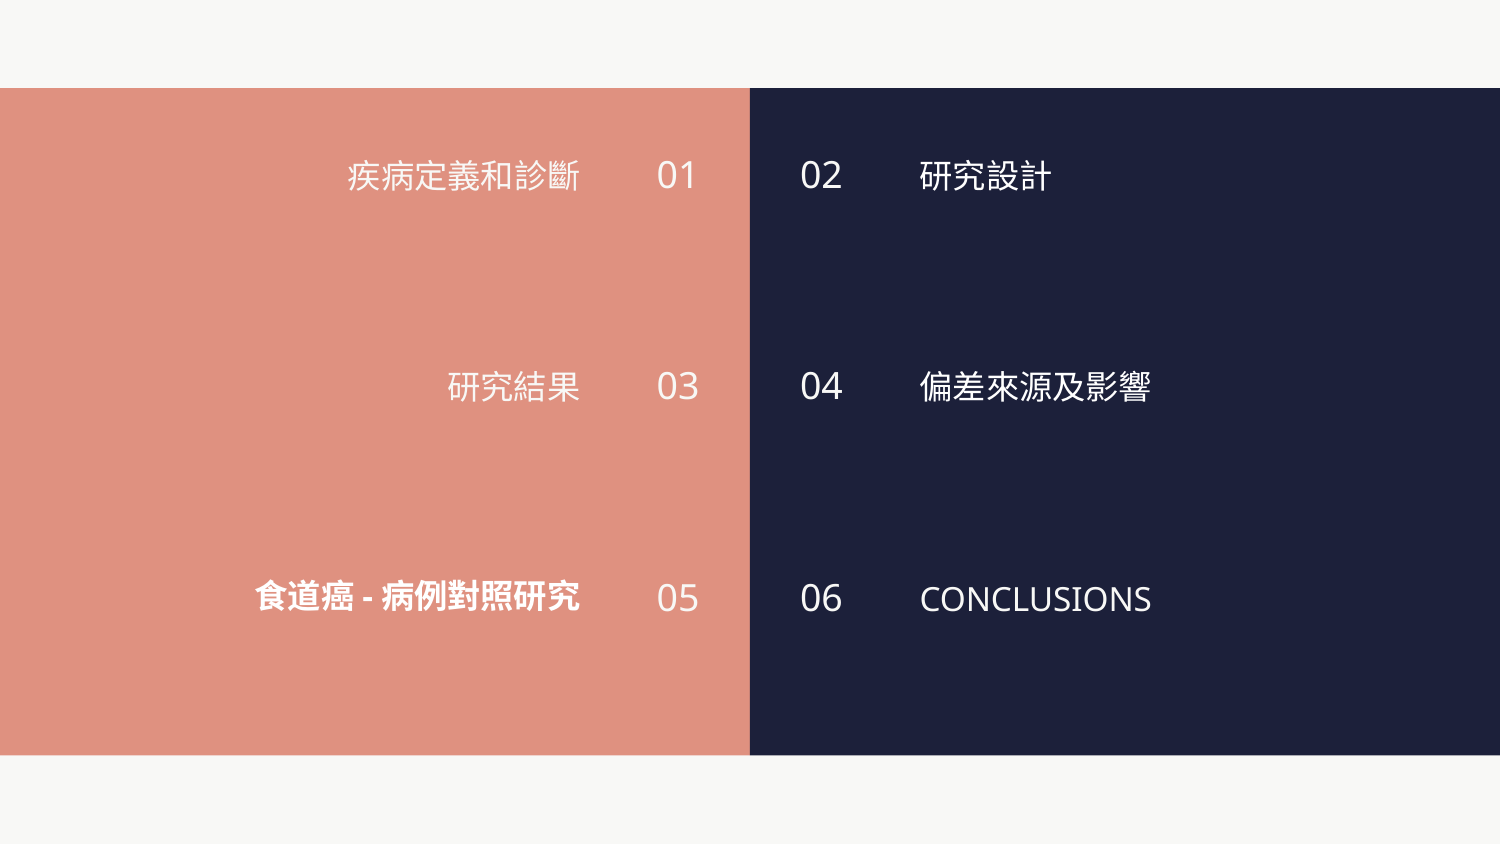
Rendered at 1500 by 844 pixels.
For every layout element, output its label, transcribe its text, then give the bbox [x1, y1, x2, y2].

title 食道癌-病例對照研究 [161, 563, 596, 633]
title 偏差來源及影響 [904, 351, 1339, 422]
title 02 [763, 135, 880, 220]
title 研究結果 [161, 351, 596, 422]
title 03 [620, 347, 736, 432]
title 05 [620, 559, 736, 643]
title 06 [763, 559, 880, 643]
title 疾病定義和診斷 [161, 140, 596, 210]
title 01 [620, 135, 736, 220]
title 研究設計 [904, 140, 1339, 210]
title CONCLUSIONS [904, 563, 1339, 633]
title 04 [763, 347, 880, 432]
